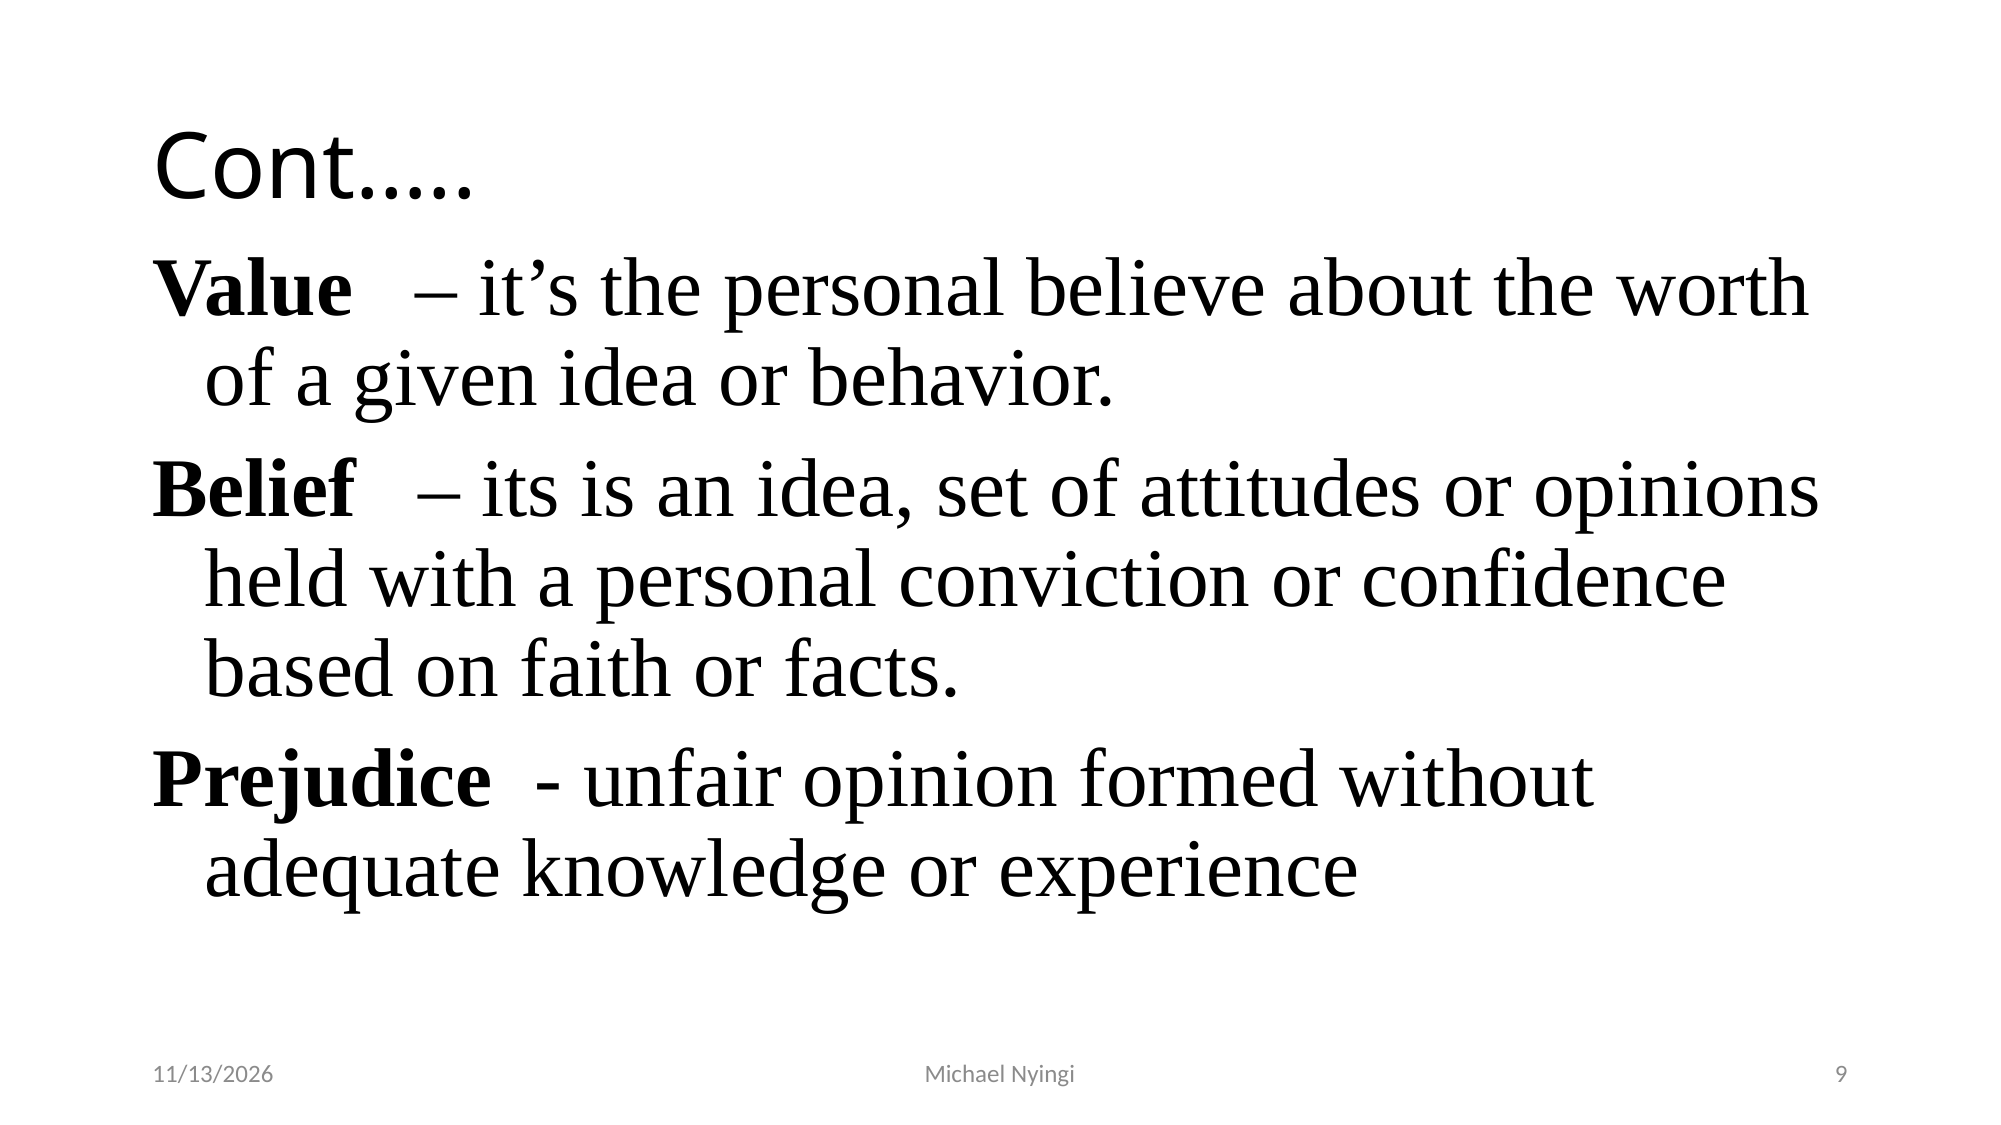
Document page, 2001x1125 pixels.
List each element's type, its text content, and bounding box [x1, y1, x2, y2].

title Cont….. [137, 59, 1863, 236]
list Value – it’s the personal believe about the worth of a given idea or behavior. Belief – its is an idea, set of attitudes or opinions held with a personal conviction or confidence based on faith or facts. Prejudice - unfair opinion formed without adequate knowledge or experience [137, 236, 1863, 1014]
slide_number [137, 1042, 588, 1103]
footer Michael Nyingi [662, 1042, 1338, 1103]
slide_number 9 [1412, 1042, 1863, 1103]
